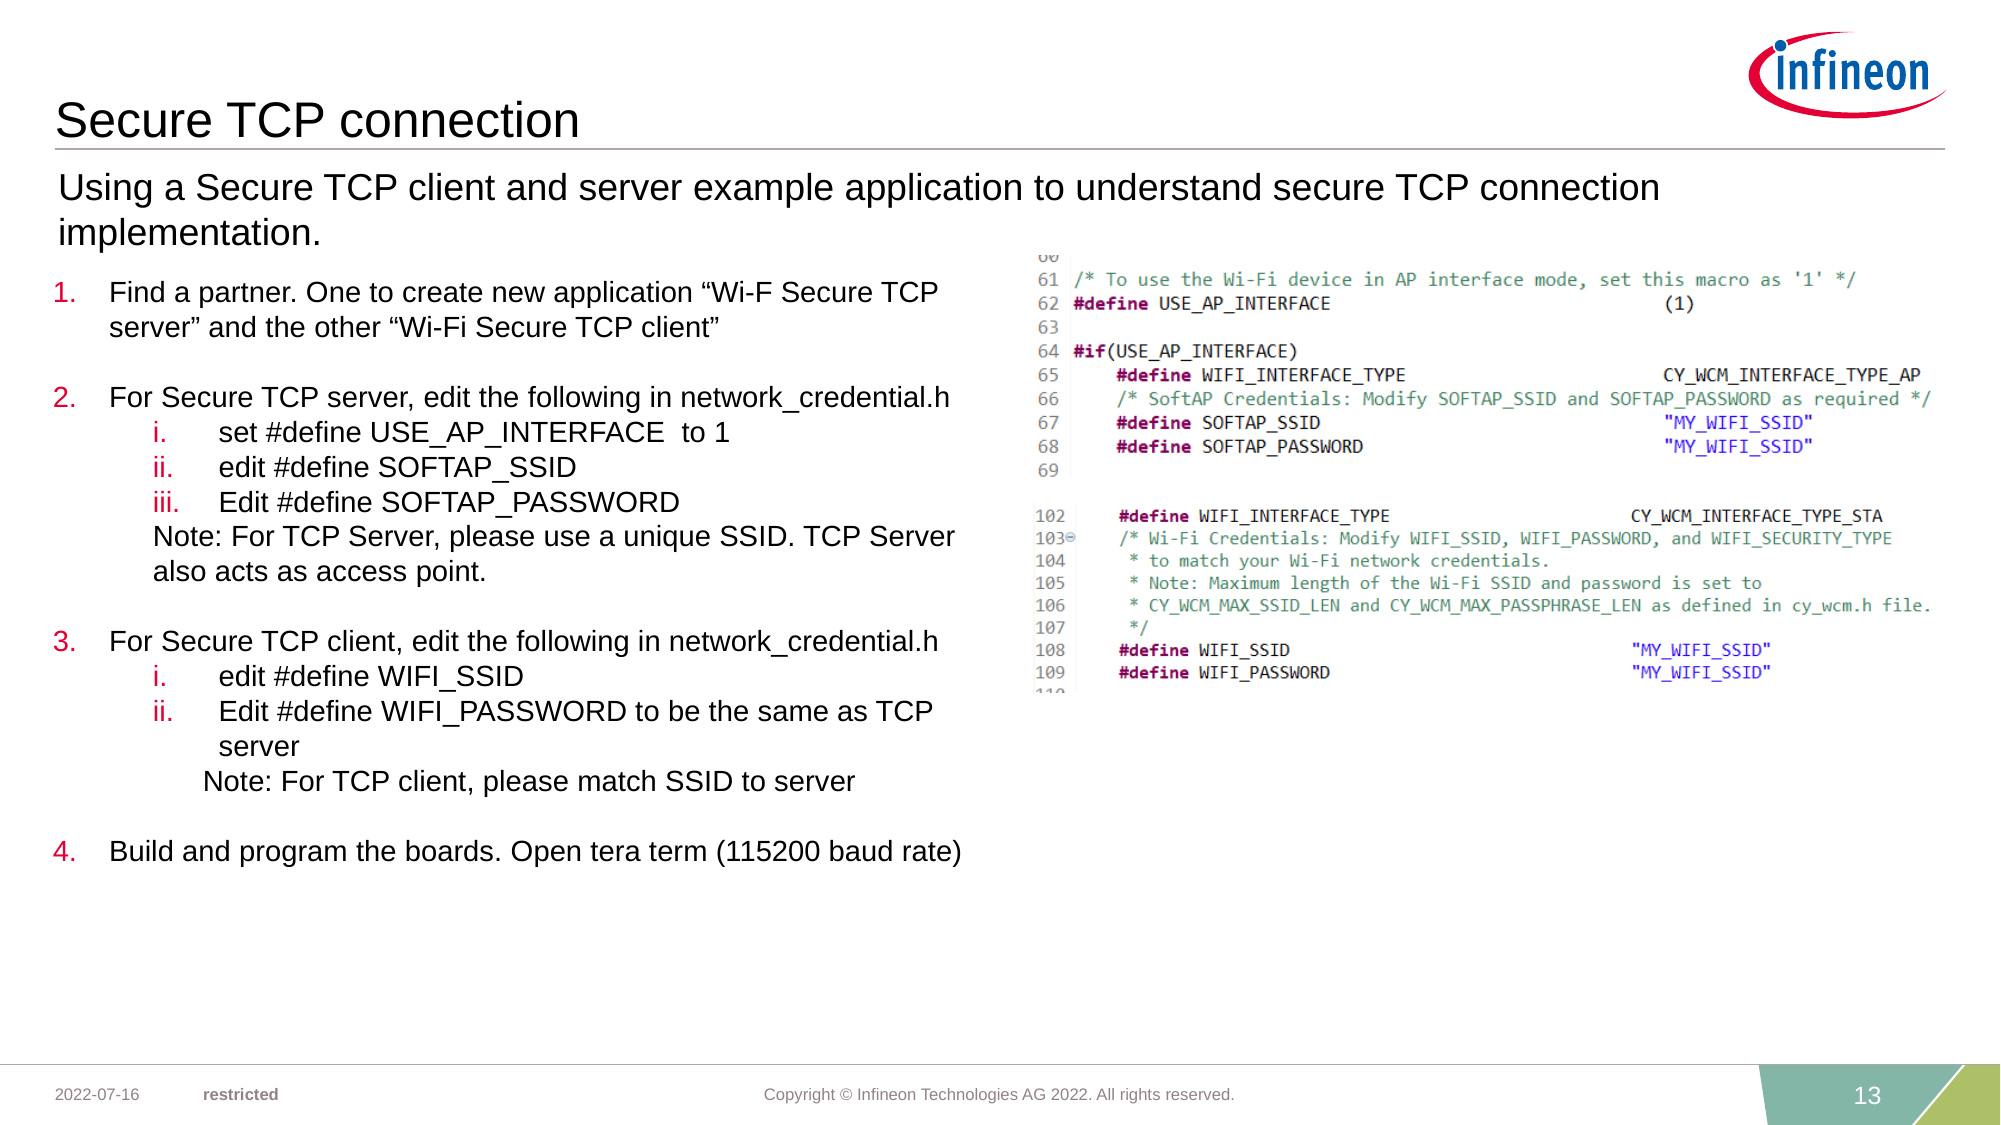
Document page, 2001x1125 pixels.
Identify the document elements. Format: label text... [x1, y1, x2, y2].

text_box Find a partner. One to create new application “Wi-F Secure TCP server” and the other “Wi-Fi Secure TCP client” For Secure TCP server, edit the following in network_credential.h set #define USE_AP_INTERFACE to 1 edit #define SOFTAP_SSID Edit #define SOFTAP_PASSWORD Note: For TCP Server, please use a unique SSID. TCP Server also acts as access point. For Secure TCP client, edit the following in network_credential.h edit #define WIFI_SSID Edit #define WIFI_PASSWORD to be the same as TCP server Note: For TCP client, please match SSID to server Build and program the boards. Open tera term (115200 baud rate) [52, 273, 1012, 1059]
picture [1033, 503, 1938, 694]
text_box Using a Secure TCP client and server example application to understand secure TCP connection implementation. [58, 160, 1910, 256]
title Secure TCP connection [55, 30, 1632, 149]
picture [1033, 255, 1946, 479]
